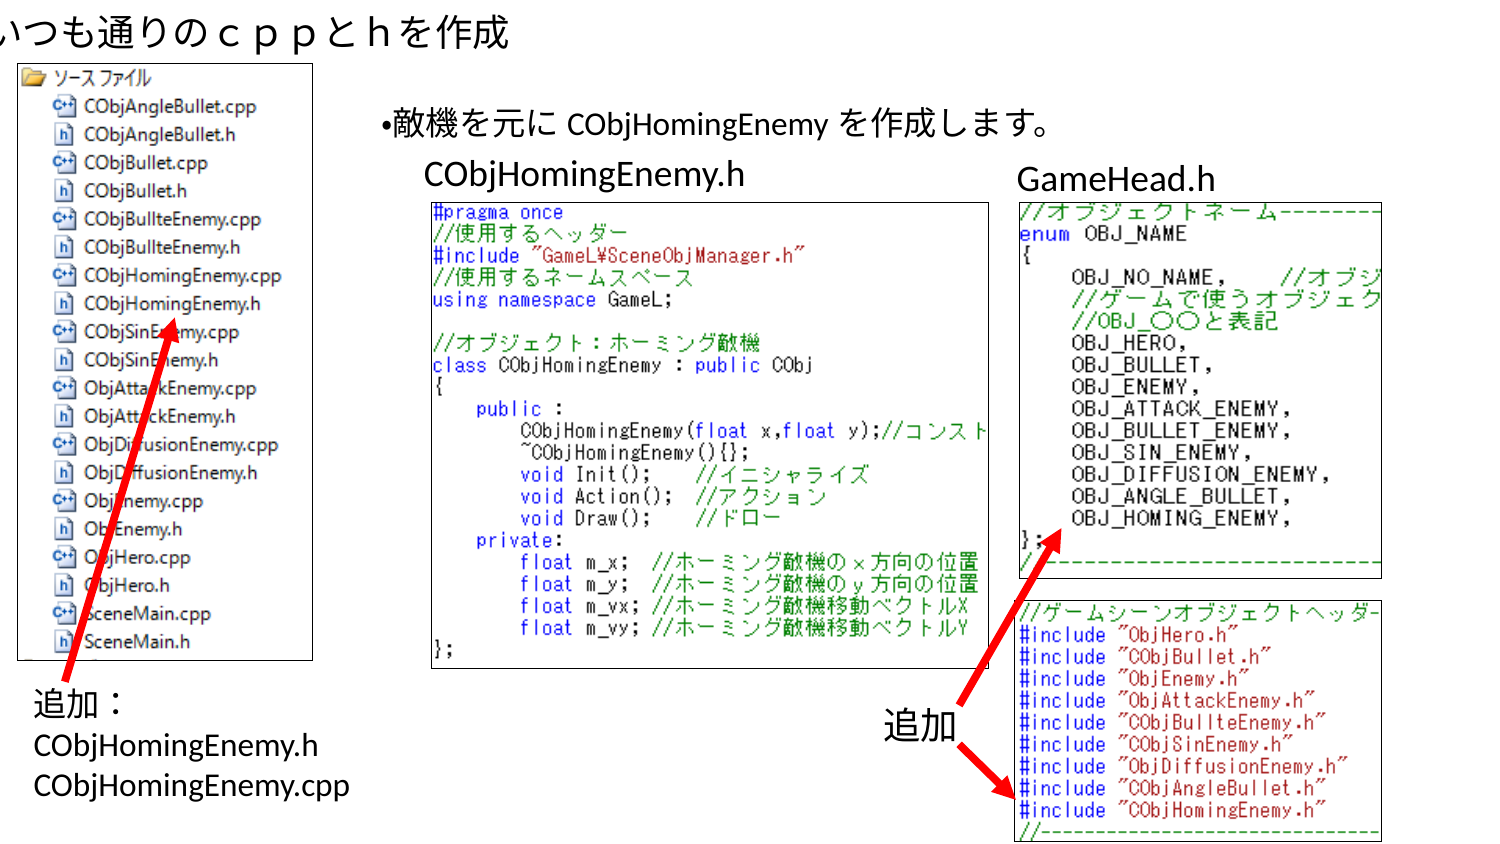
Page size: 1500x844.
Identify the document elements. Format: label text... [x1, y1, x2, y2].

picture [430, 202, 990, 669]
text_box 追加 [868, 694, 974, 755]
text_box ・いつも通りのｃｐｐとｈを作成 [0, 1, 525, 62]
picture [17, 63, 314, 661]
text_box 追加： CObjHomingEnemy.h CObjHomingEnemy.cpp [18, 676, 366, 811]
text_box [64, 317, 175, 682]
picture [1018, 202, 1382, 580]
picture [1013, 600, 1382, 842]
text_box GameHead.h [1001, 146, 1232, 206]
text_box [958, 527, 1062, 706]
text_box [958, 744, 1017, 800]
text_box CObjHomingEnemy.h [409, 141, 761, 202]
text_box ・敵機を元にCObjHomingEnemyを作成します。 [366, 95, 1082, 150]
